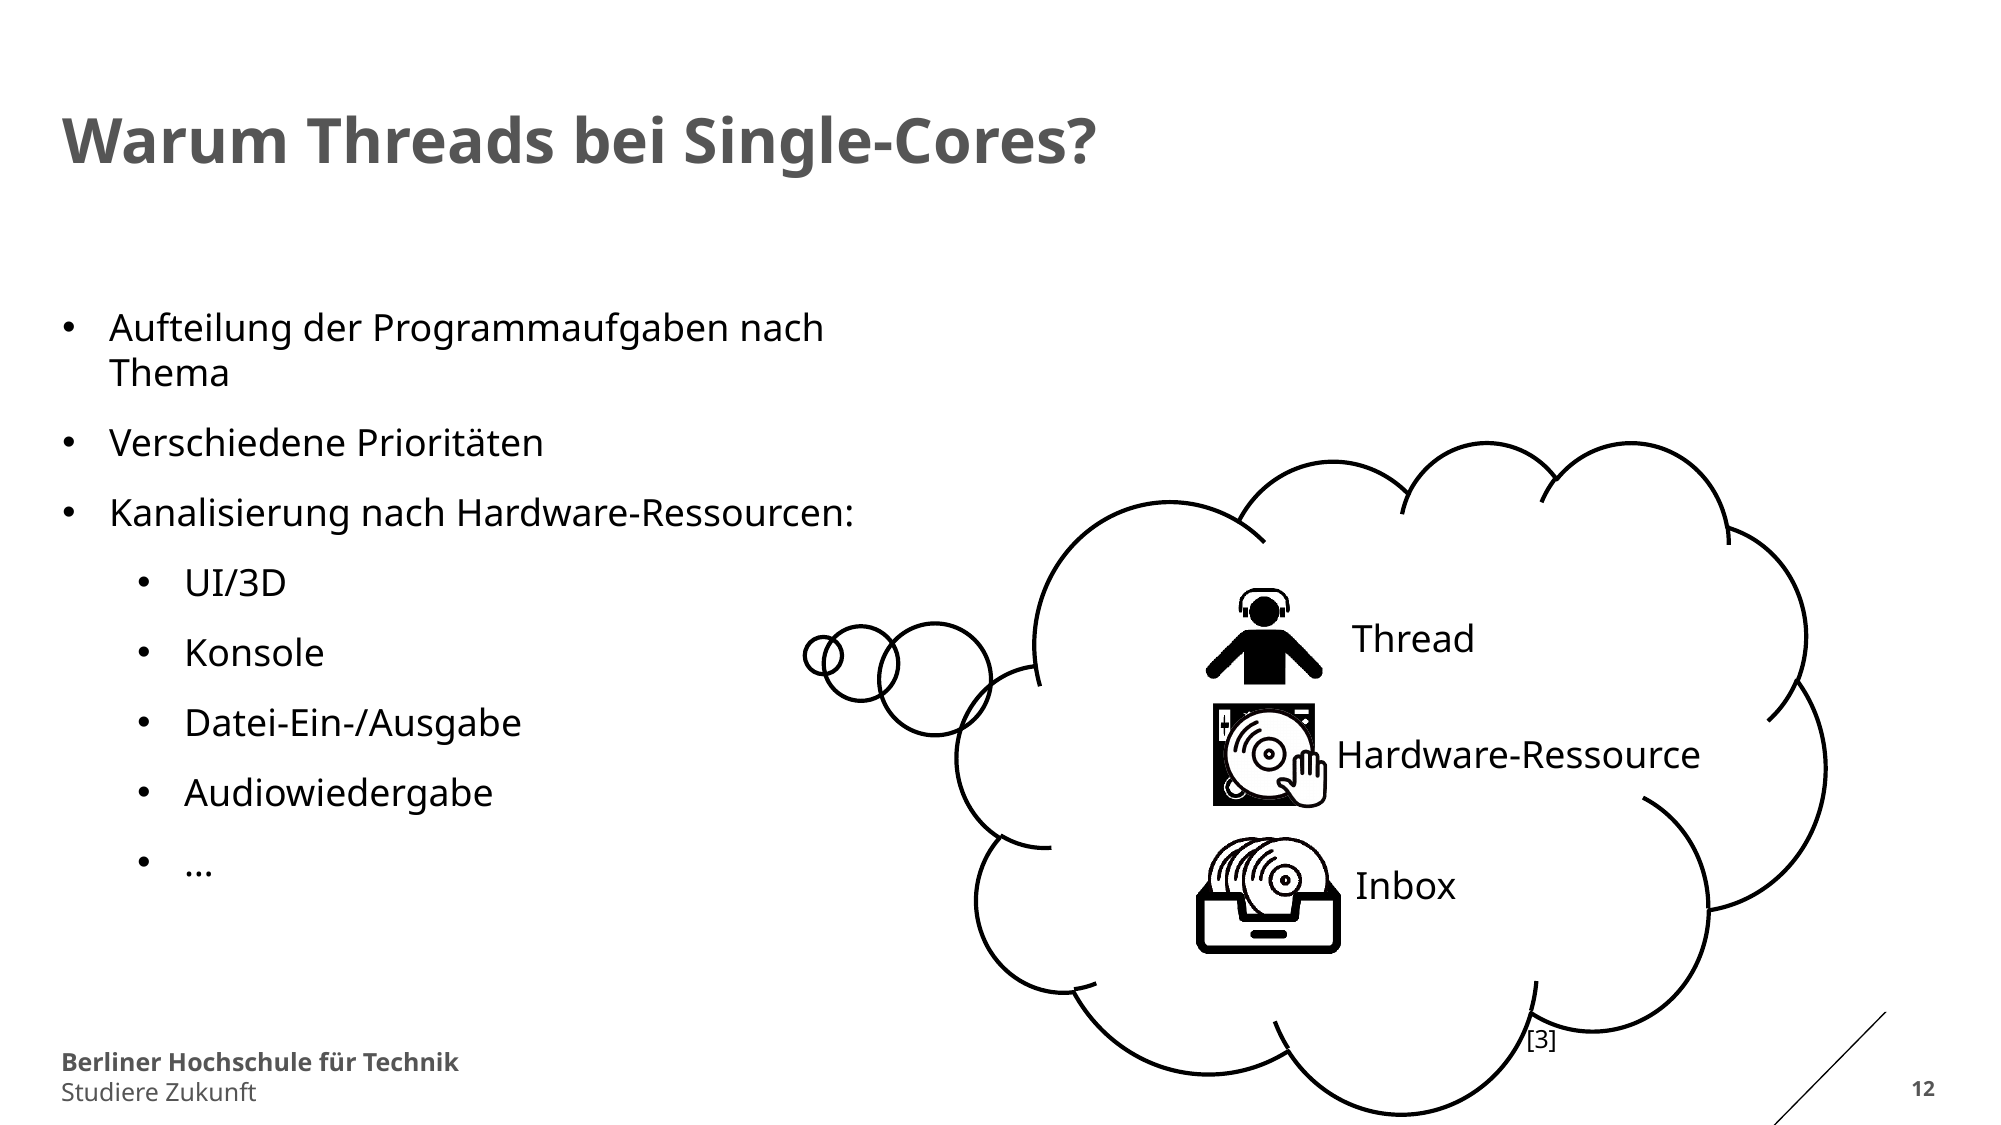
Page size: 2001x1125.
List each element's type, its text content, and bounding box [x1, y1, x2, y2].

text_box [1189, 695, 1350, 812]
text_box [802, 440, 1828, 1117]
text_box [3] [1526, 1023, 1557, 1054]
text_box Hardware-Ressource [1355, 724, 1717, 784]
title Warum Threads bei Single-Cores? [62, 100, 1938, 177]
text_box Thread [1337, 607, 1491, 668]
text_box Inbox [1366, 854, 1472, 915]
list Aufteilung der Programmaufgaben nach Thema Verschiedene Prioritäten Kanalisierung nach Hardware-Ressourcen: UI/3D Konsole Datei-Ein-/Ausgabe Audiowiedergabe … [62, 304, 921, 941]
slide_number 12 [1851, 1076, 1935, 1103]
picture [1204, 588, 1323, 685]
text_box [1174, 825, 1362, 979]
